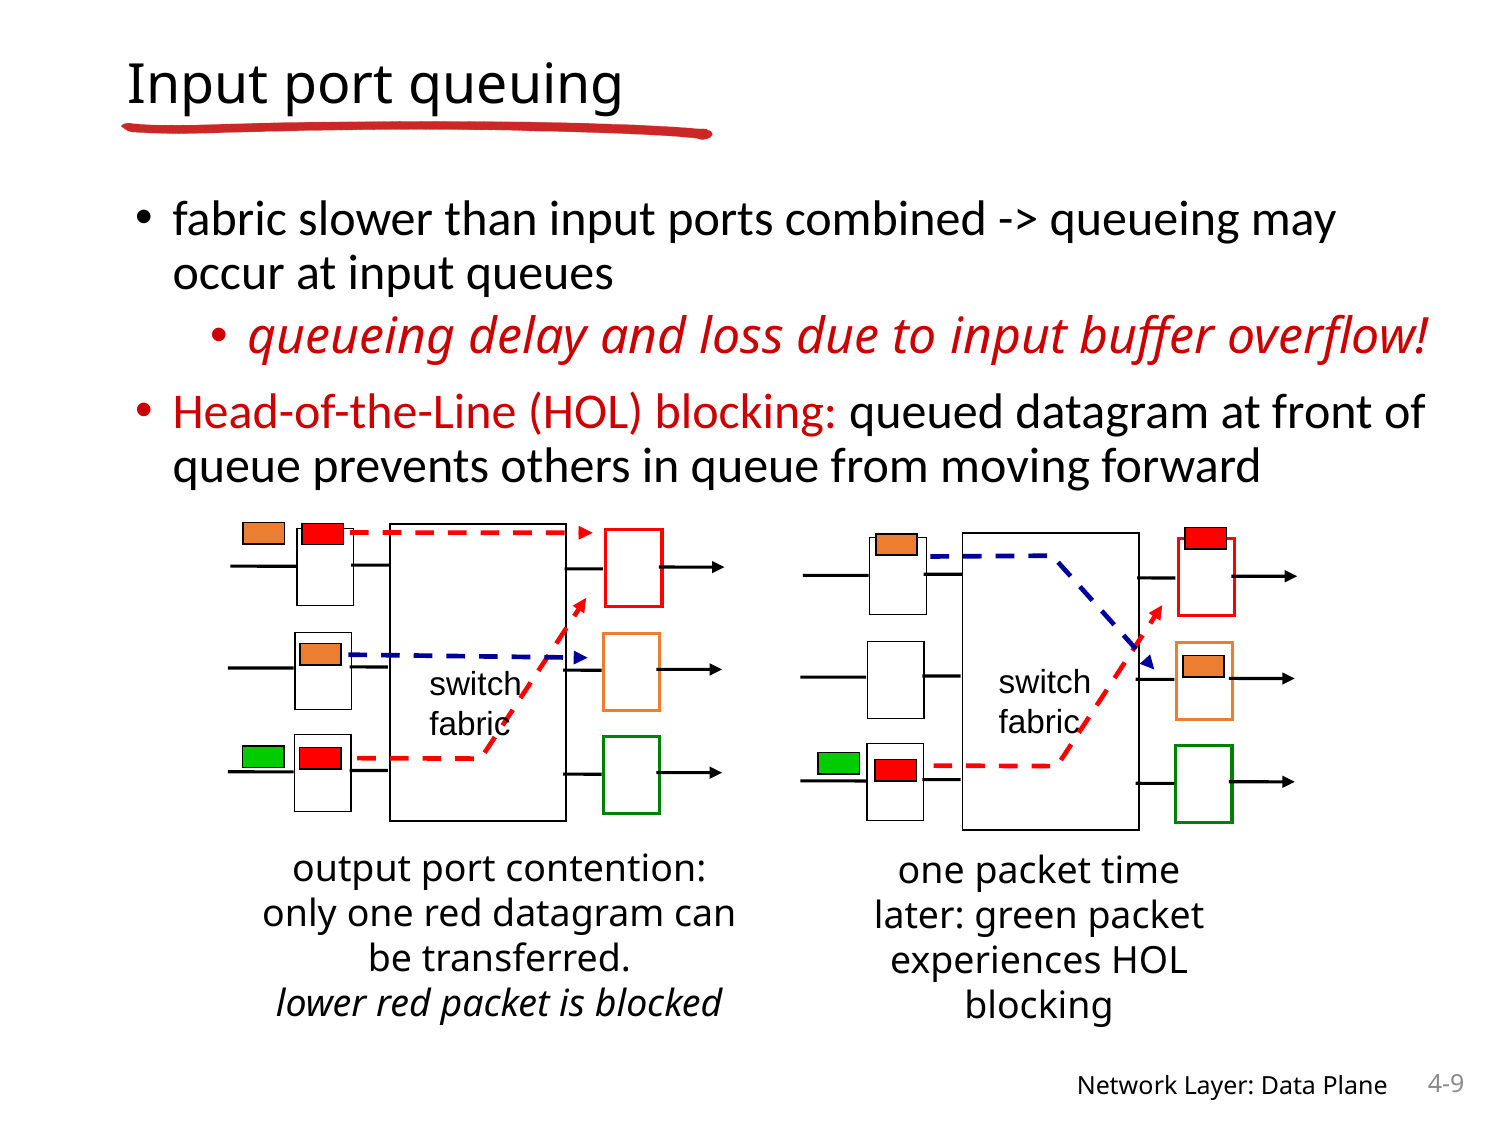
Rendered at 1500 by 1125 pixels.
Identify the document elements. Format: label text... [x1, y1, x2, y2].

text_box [800, 527, 1298, 1034]
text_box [227, 523, 725, 821]
picture [118, 116, 719, 146]
list fabric slower than input ports combined -> queueing may occur at input queues queueing delay and loss due to input buffer overflow! Head-of-the-Line (HOL) blocking: queued datagram at front of queue prevents others in queue from moving forward [120, 184, 1449, 620]
footer Network Layer: Data Plane [1045, 1062, 1404, 1102]
text_box output port contention: only one red datagram can be transferred. lower red packet is blocked [221, 836, 778, 1032]
slide_number 4-9 [1387, 1062, 1480, 1107]
title Input port queuing [112, 47, 1388, 123]
